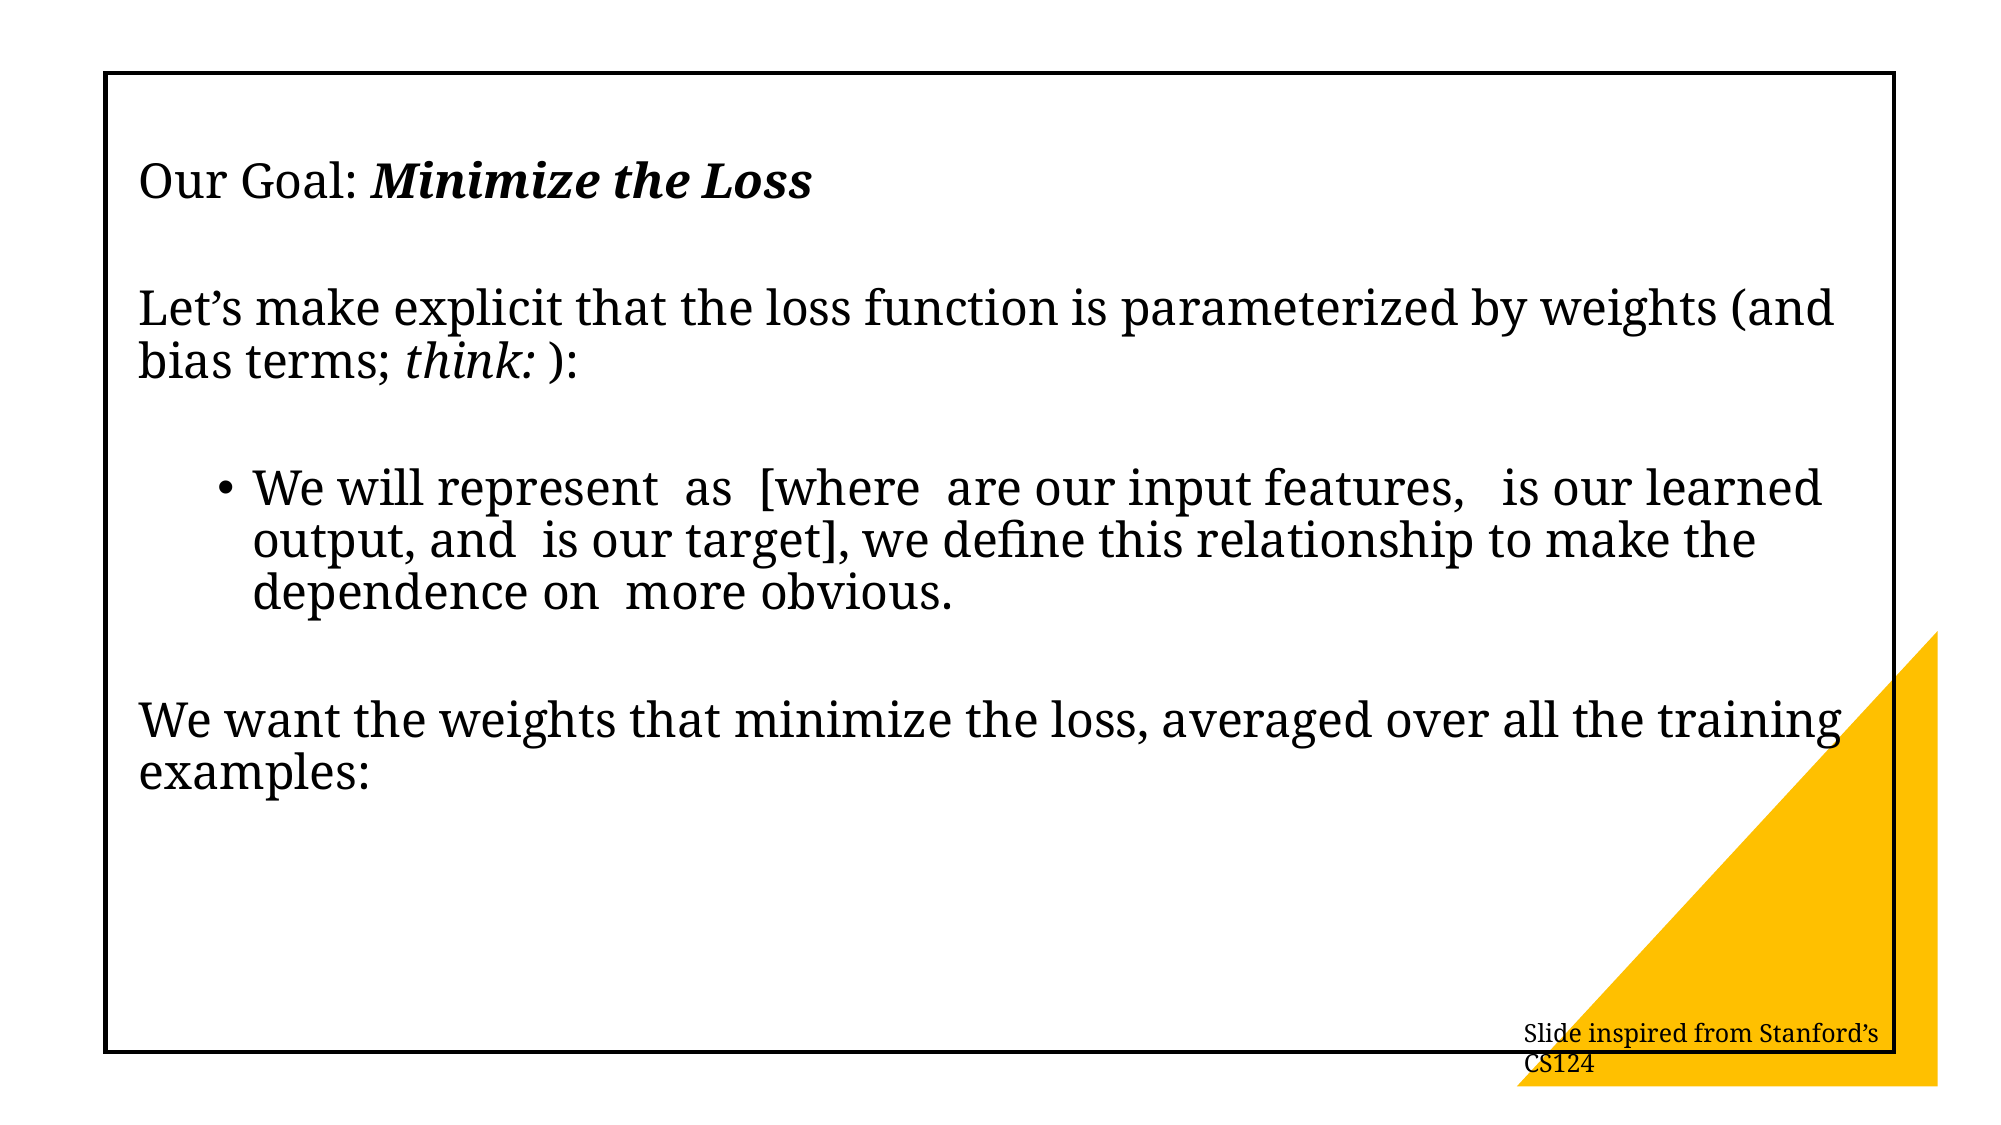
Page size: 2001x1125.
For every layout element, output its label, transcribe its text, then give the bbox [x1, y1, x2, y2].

text_box [1516, 631, 1938, 1087]
text_box Slide inspired from Stanford’s CS124 [1509, 1010, 1899, 1085]
text_box [105, 72, 1895, 1053]
